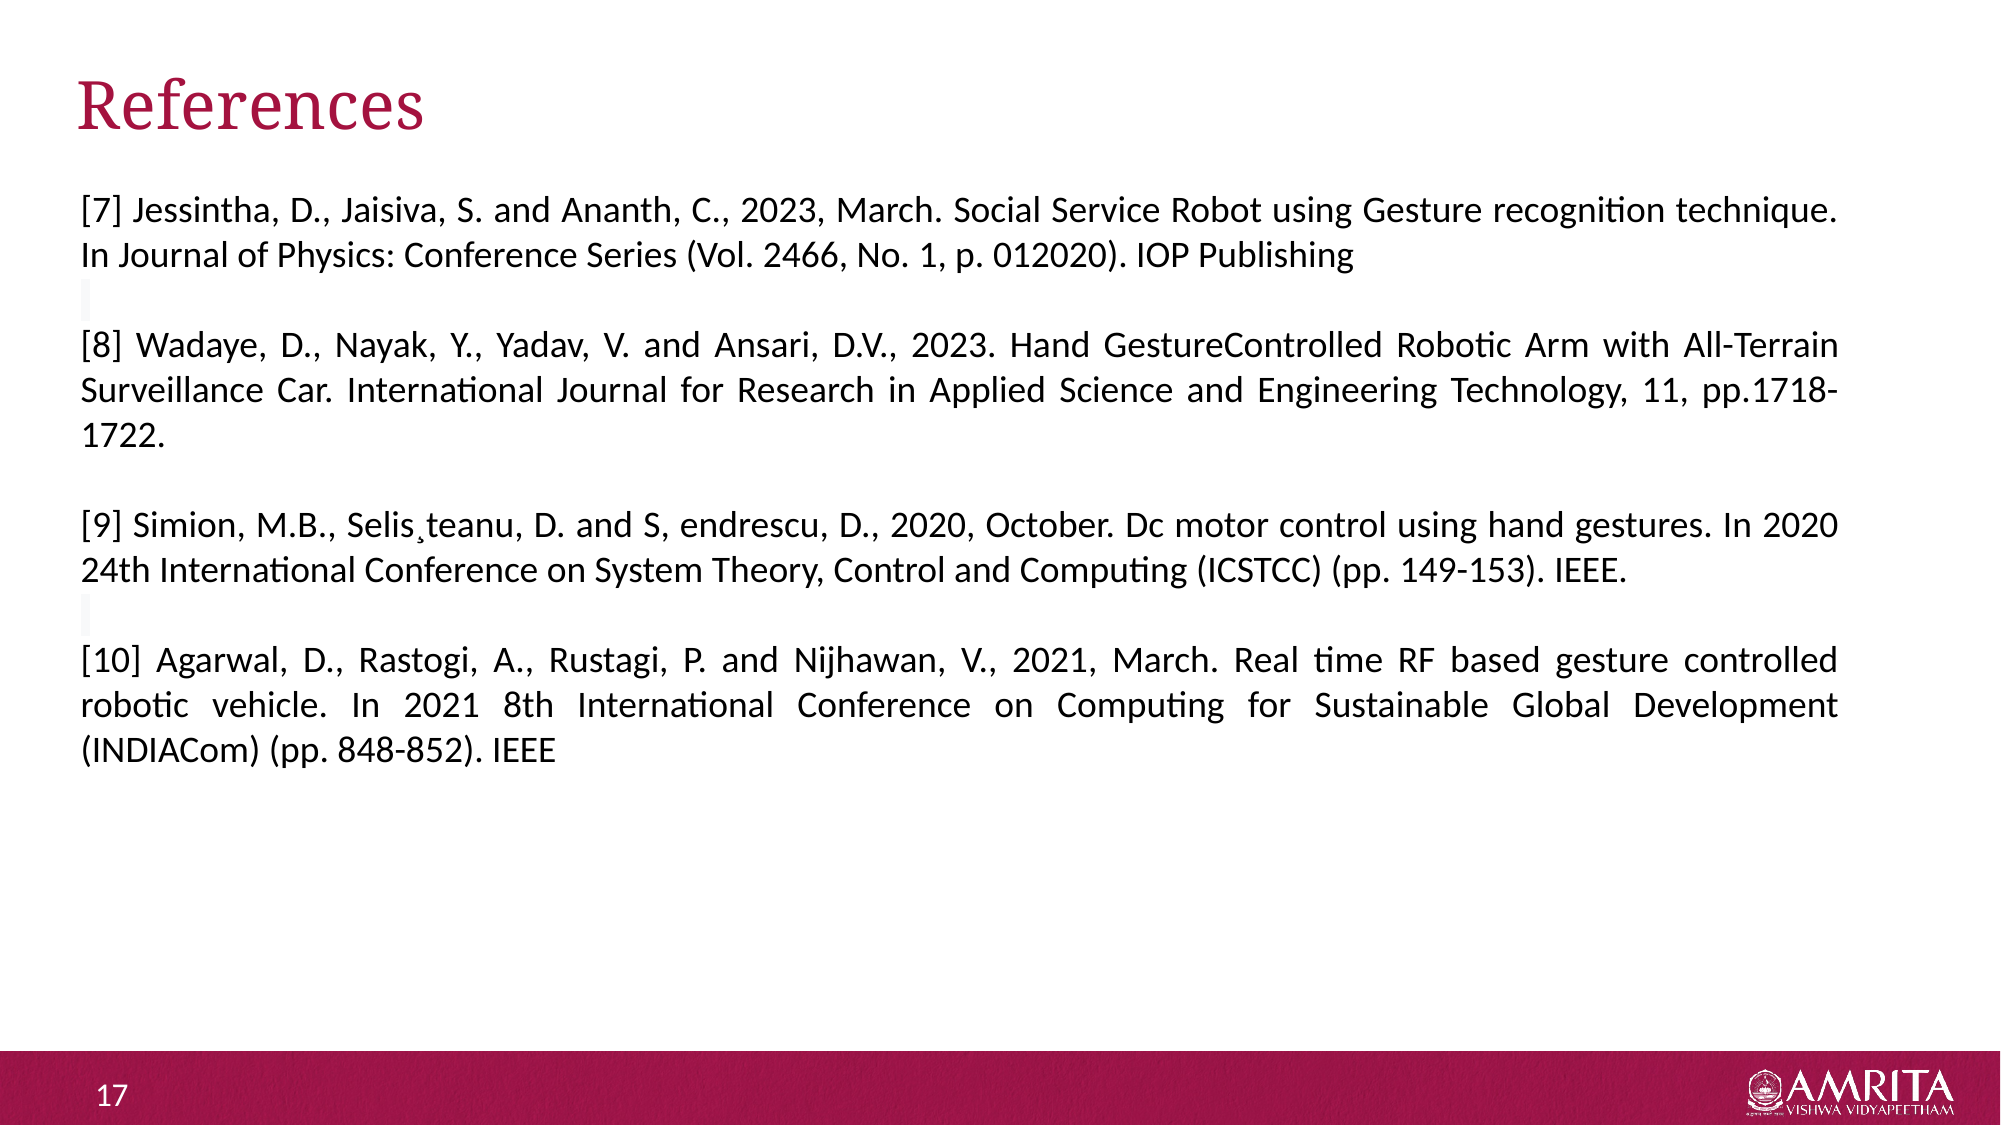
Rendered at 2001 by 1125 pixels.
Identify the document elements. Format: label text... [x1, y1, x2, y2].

title References [61, 73, 1939, 143]
picture [0, 1051, 2001, 1125]
text_box [7] Jessintha, D., Jaisiva, S. and Ananth, C., 2023, March. Social Service Robot using Gesture recognition technique. In Journal of Physics: Conference Series (Vol. 2466, No. 1, p. 012020). IOP Publishing [8] Wadaye, D., Nayak, Y., Yadav, V. and Ansari, D.V., 2023. Hand GestureControlled Robotic Arm with All-Terrain Surveillance Car. International Journal for Research in Applied Science and Engineering Technology, 11, pp.1718-1722. [9] Simion, M.B., Selis¸teanu, D. and S, endrescu, D., 2020, October. Dc motor control using hand gestures. In 2020 24th International Conference on System Theory, Control and Computing (ICSTCC) (pp. 149-153). IEEE. [10] Agarwal, D., Rastogi, A., Rustagi, P. and Nijhawan, V., 2021, March. Real time RF based gesture controlled robotic vehicle. In 2021 8th International Conference on Computing for Sustainable Global Development (INDIACom) (pp. 848-852). IEEE [65, 177, 1856, 778]
slide_number 17 [19, 1062, 144, 1123]
